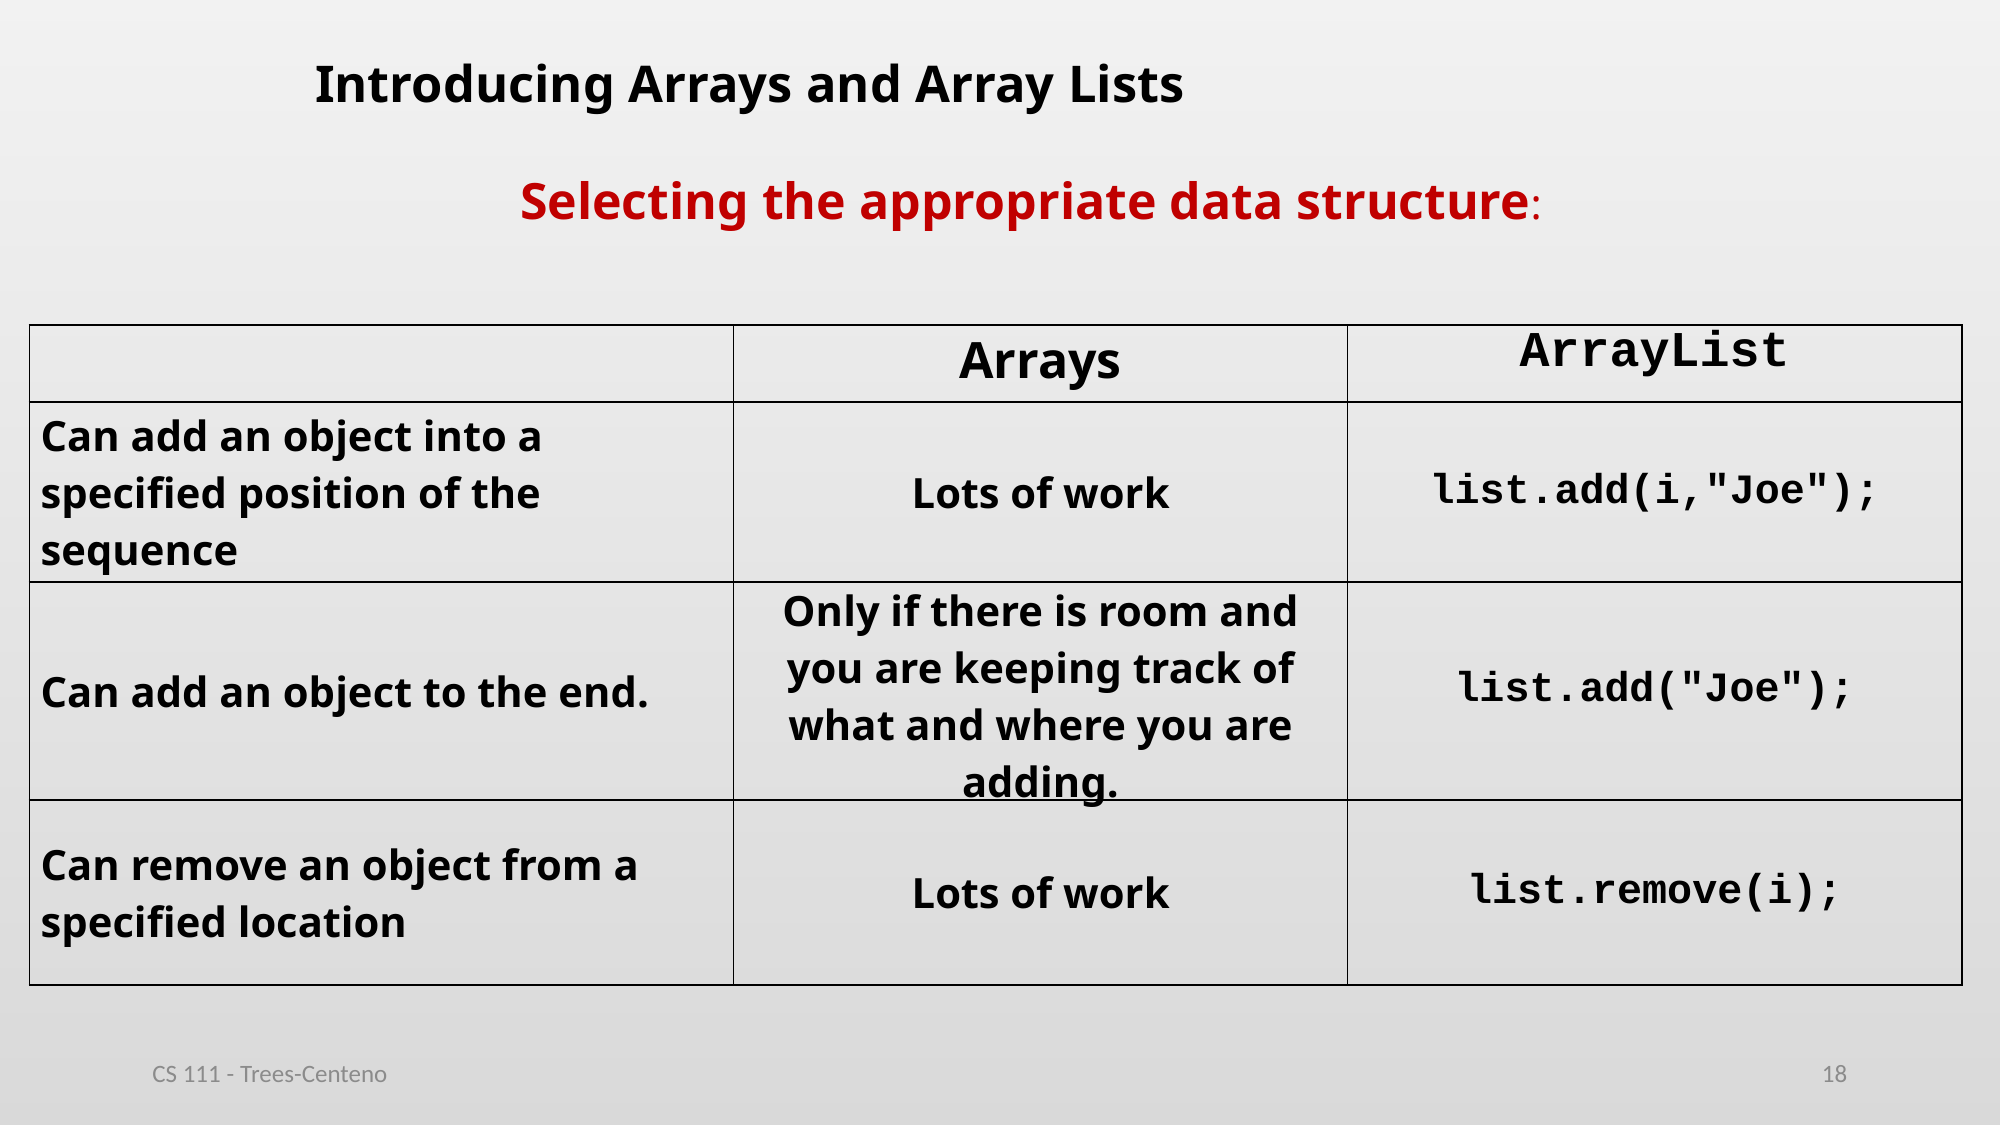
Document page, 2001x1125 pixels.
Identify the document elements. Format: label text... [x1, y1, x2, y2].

table_header [30, 326, 733, 401]
table_header ArrayList [1348, 326, 1961, 401]
table_cell Only if there is room and you are keeping track of what and where you are adding. [734, 583, 1347, 799]
table_header Arrays [734, 326, 1347, 401]
slide_number 18 [1412, 1042, 1863, 1103]
table_cell Lots of work [734, 403, 1347, 581]
table_cell Can add an object into a specified position of the sequence [30, 403, 733, 581]
slide_number CS 111 - Trees-Centeno [137, 1042, 588, 1103]
text_box Selecting the appropriate data structure: [387, 162, 1675, 238]
table_cell Lots of work [734, 801, 1347, 984]
table_cell list.add(i,"Joe"); [1348, 403, 1961, 581]
table_cell Can remove an object from a specified location [30, 801, 733, 984]
table_cell list.add("Joe"); [1348, 583, 1961, 799]
table_cell Can add an object to the end. [30, 583, 733, 799]
table_cell list.remove(i); [1348, 801, 1961, 984]
title Introducing Arrays and Array Lists [300, 50, 1700, 238]
